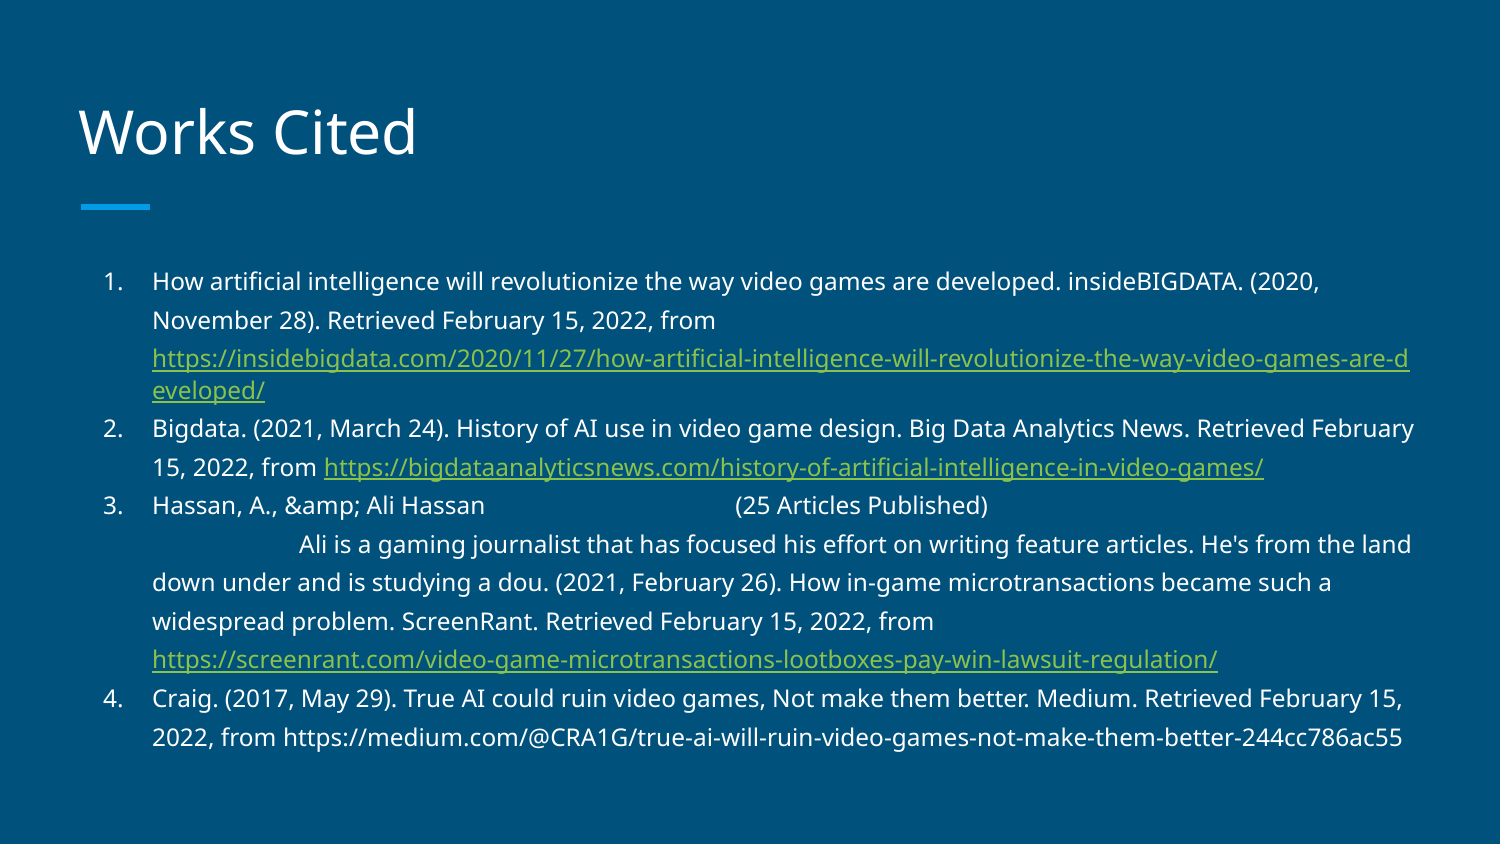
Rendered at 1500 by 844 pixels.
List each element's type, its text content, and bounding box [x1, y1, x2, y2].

list How artificial intelligence will revolutionize the way video games are developed. insideBIGDATA. (2020, November 28). Retrieved February 15, 2022, from https://insidebigdata.com/2020/11/27/how-artificial-intelligence-will-revolutionize-the-way-video-games-are-developed/ Bigdata. (2021, March 24). History of AI use in video game design. Big Data Analytics News. Retrieved February 15, 2022, from https://bigdataanalyticsnews.com/history-of-artificial-intelligence-in-video-games/ Hassan, A., &amp; Ali Hassan (25 Articles Published) Ali is a gaming journalist that has focused his effort on writing feature articles. He's from the land down under and is studying a dou. (2021, February 26). How in-game microtransactions became such a widespread problem. ScreenRant. Retrieved February 15, 2022, from https://screenrant.com/video-game-microtransactions-lootboxes-pay-win-lawsuit-regulation/ Craig. (2017, May 29). True AI could ruin video games, Not make them better. Medium. Retrieved February 15, 2022, from https://medium.com/@CRA1G/true-ai-will-ruin-video-games-not-make-them-better-244cc786ac55 [63, 244, 1437, 750]
title Works Cited [63, 75, 1437, 188]
